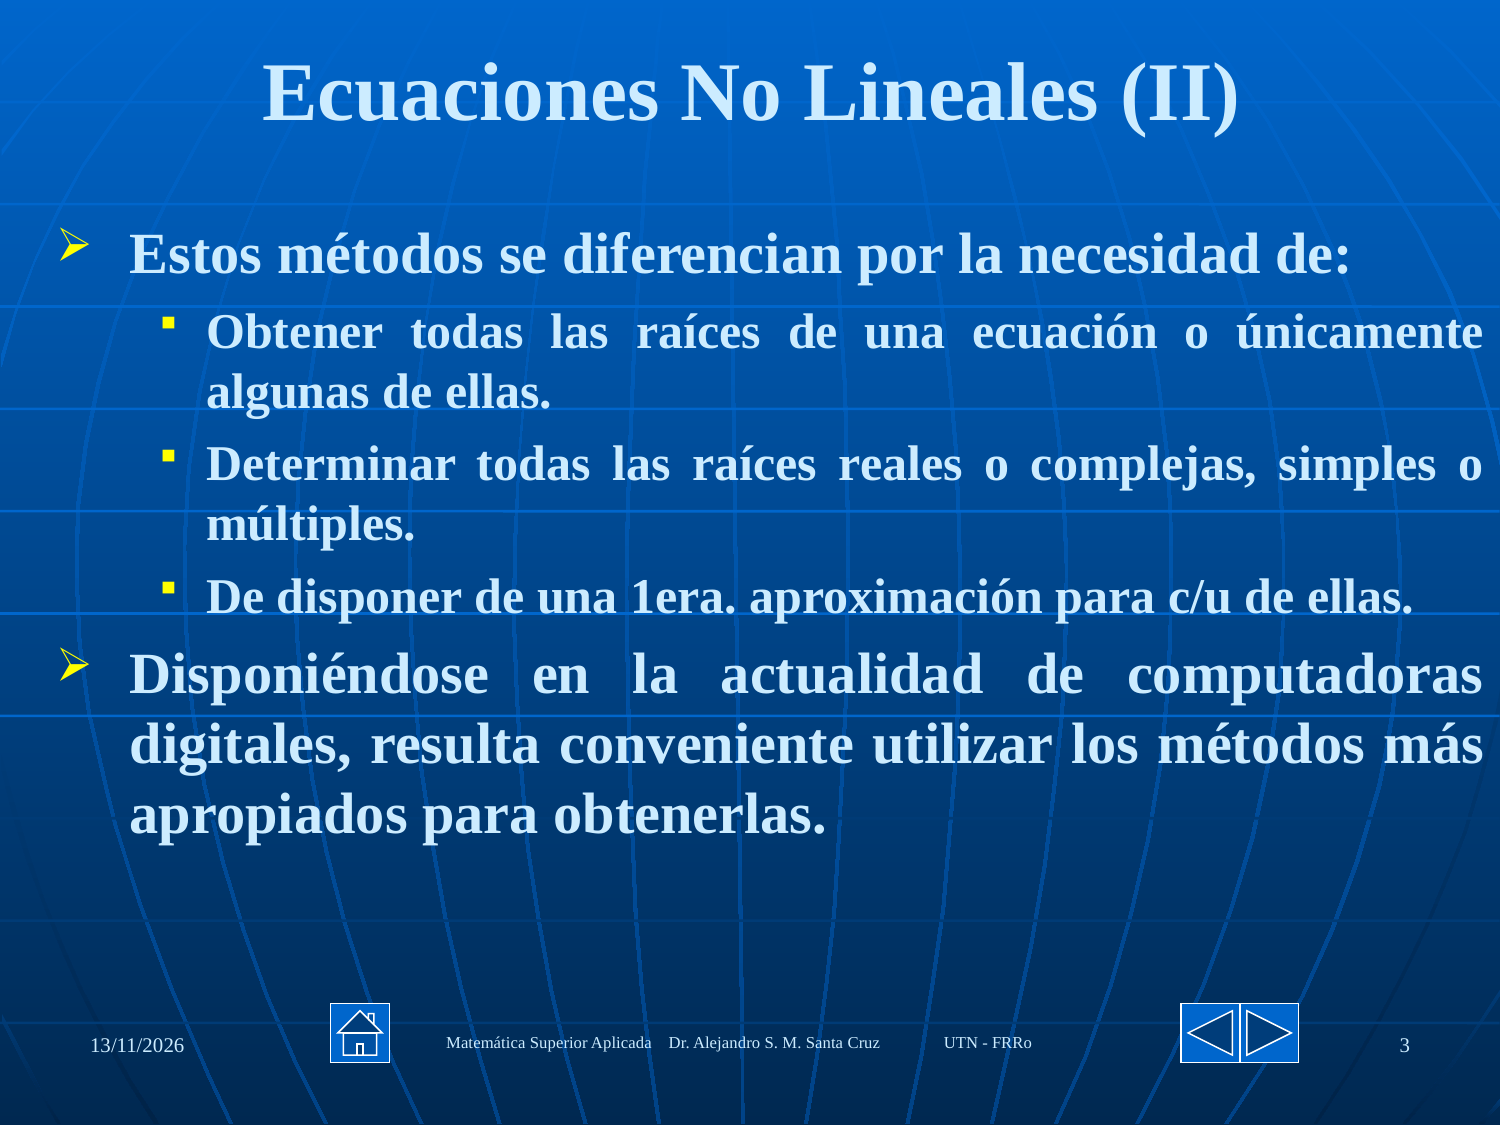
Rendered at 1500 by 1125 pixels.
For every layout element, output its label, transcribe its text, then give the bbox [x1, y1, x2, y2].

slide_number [75, 1024, 425, 1100]
footer Matemática Superior Aplicada Dr. Alejandro S. M. Santa Cruz UTN - FRRo [430, 1024, 1069, 1100]
text_box [1240, 1003, 1299, 1063]
title Ecuaciones No Lineales (II) [76, 0, 1427, 175]
text_box [1180, 1003, 1240, 1063]
list Estos métodos se diferencian por la necesidad de: Obtener todas las raíces de una ecuación o únicamente algunas de ellas. Determinar todas las raíces reales o complejas, simples o múltiples. De disponer de una 1era. aproximación para c/u de ellas. Disponiéndose en la actualidad de computadoras digitales, resulta conveniente utilizar los métodos más apropiados para obtenerlas. [41, 208, 1500, 882]
text_box [330, 1003, 390, 1063]
slide_number 3 [1074, 1024, 1425, 1100]
